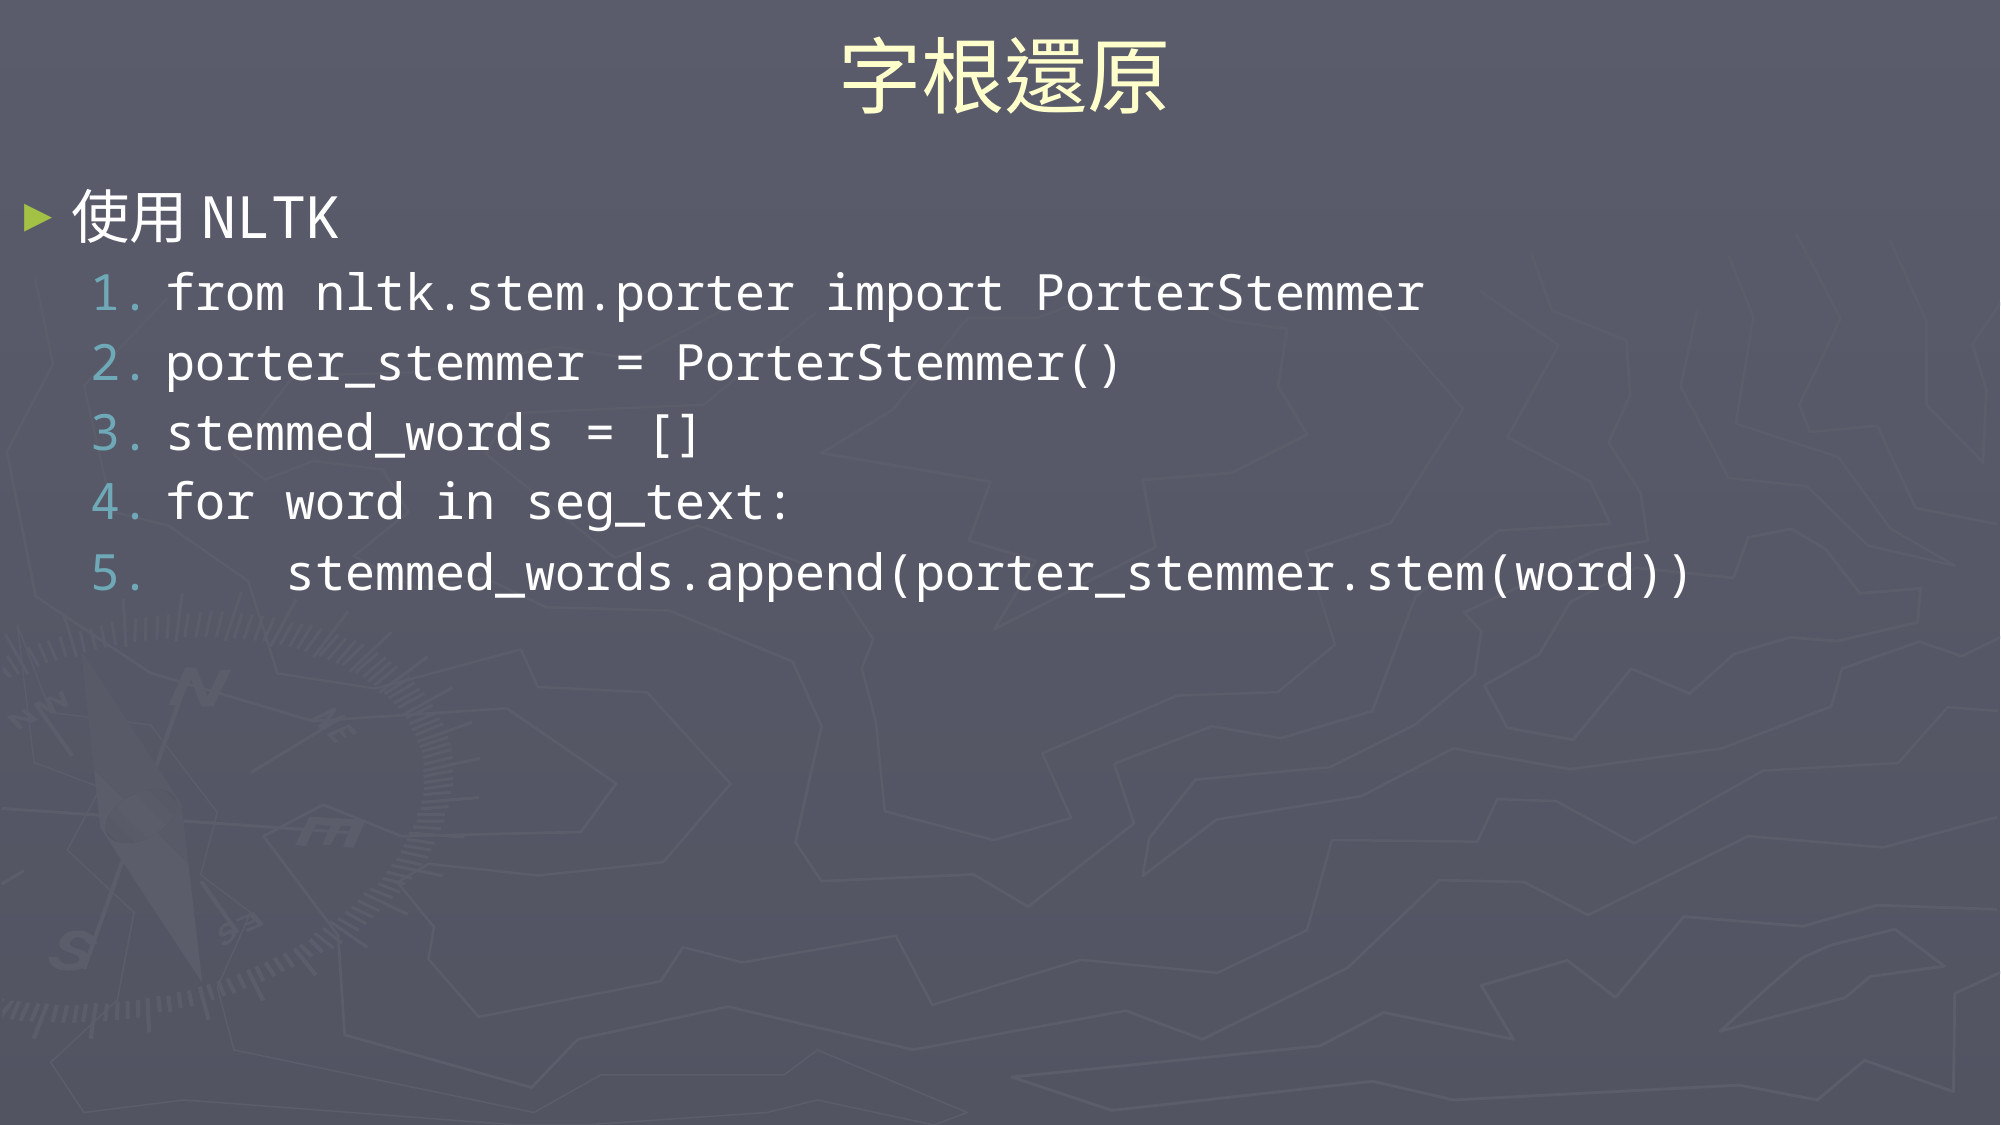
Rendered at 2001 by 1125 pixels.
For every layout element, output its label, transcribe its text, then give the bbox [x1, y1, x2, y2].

list 使用NLTK from nltk.stem.porter import PorterStemmer porter_stemmer = PorterStemmer() stemmed_words = [] for word in seg_text: stemmed_words.append(porter_stemmer.stem(word)) [0, 172, 2000, 1125]
title 字根還原 [70, 0, 1940, 150]
